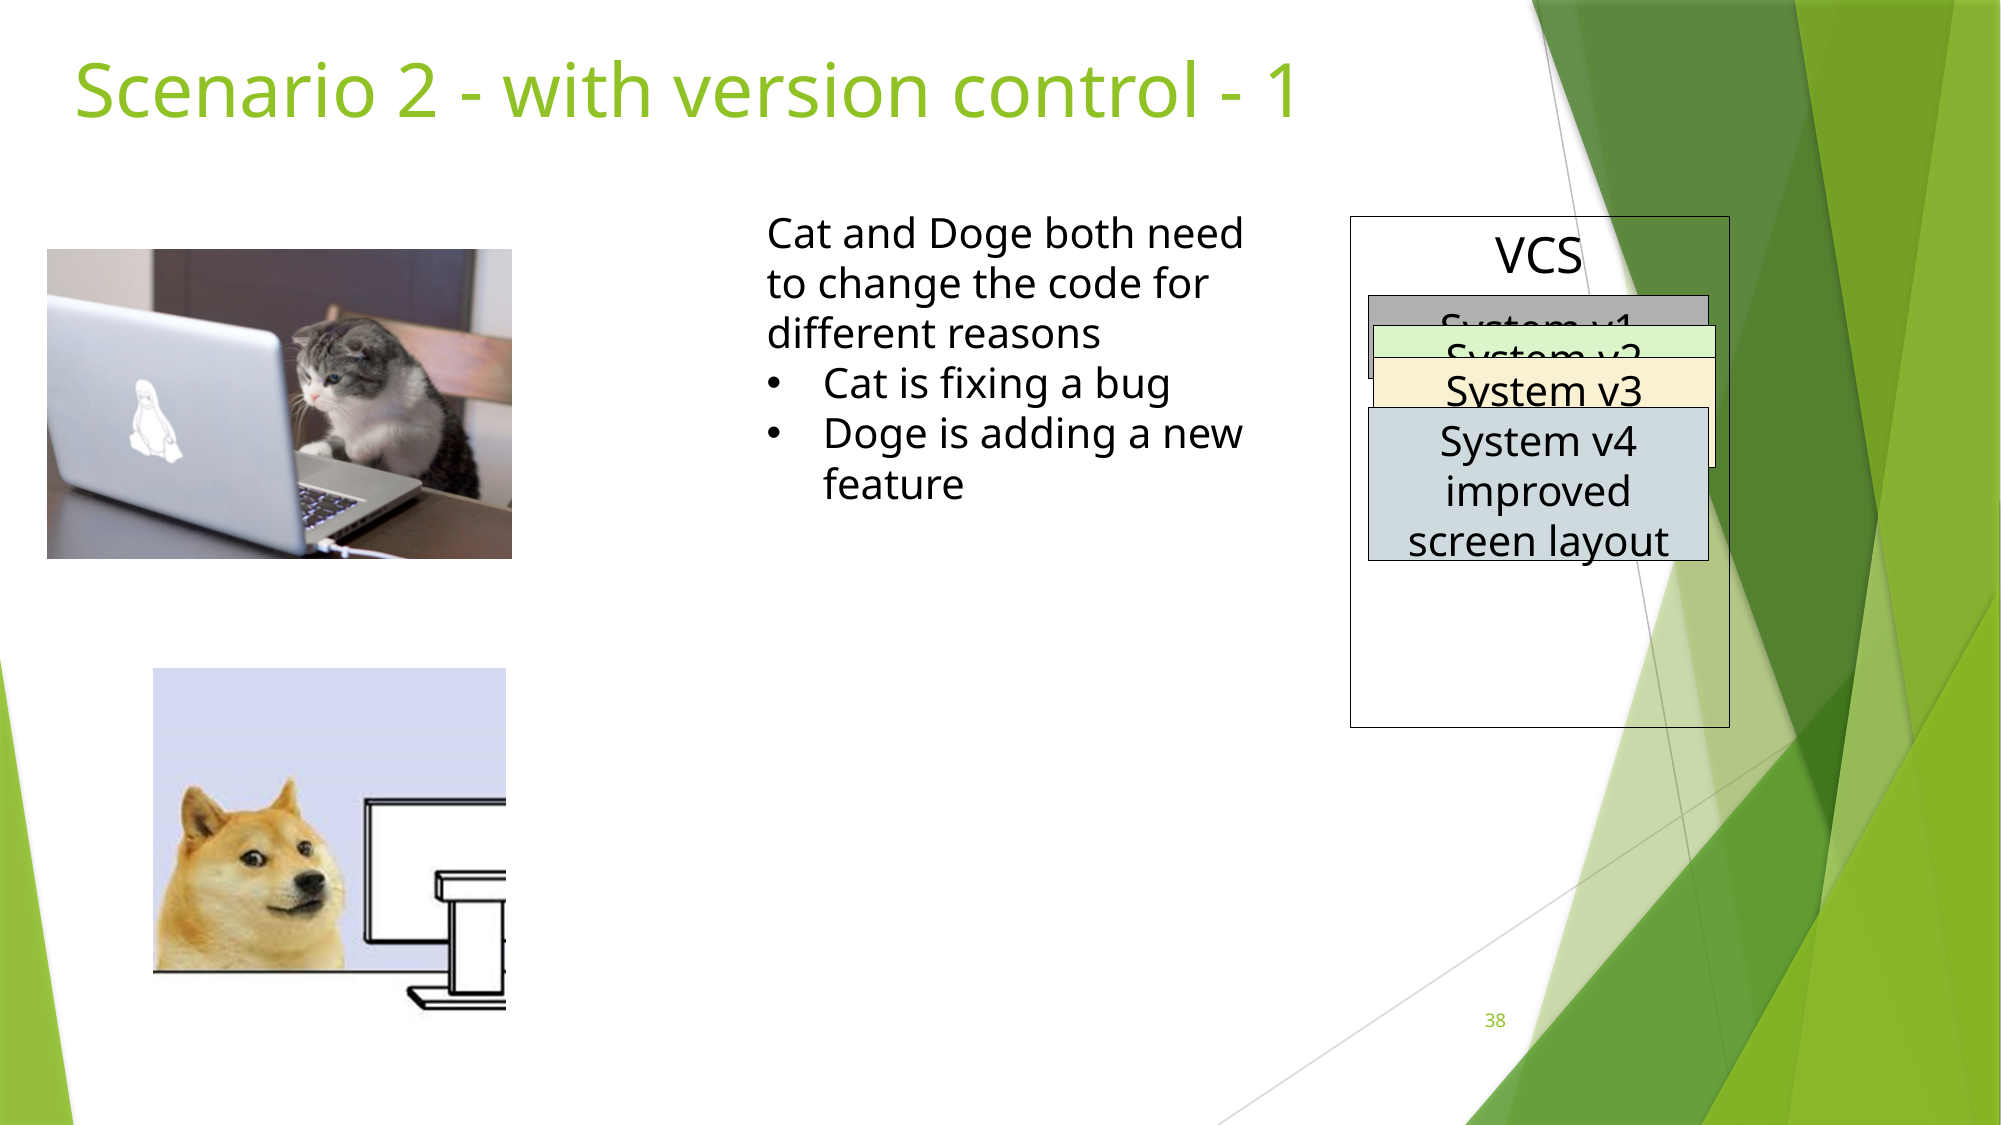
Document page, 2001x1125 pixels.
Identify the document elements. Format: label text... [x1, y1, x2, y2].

text_box VCS Repository [1350, 216, 1730, 728]
slide_number 38 [1409, 991, 1522, 1051]
picture [46, 249, 512, 560]
title Scenario 2 - with version control - 1 [59, 34, 1410, 181]
picture [152, 668, 506, 1022]
text_box System v4 improved screen layout [1368, 407, 1709, 561]
text_box Cat and Doge both need to change the code for different reasons Cat is fixing a bug Doge is adding a new feature [751, 199, 1281, 515]
text_box System v1 [1368, 295, 1709, 379]
text_box System v3 bug fix details [1373, 357, 1716, 468]
text_box System v2 validation added [1373, 325, 1716, 357]
